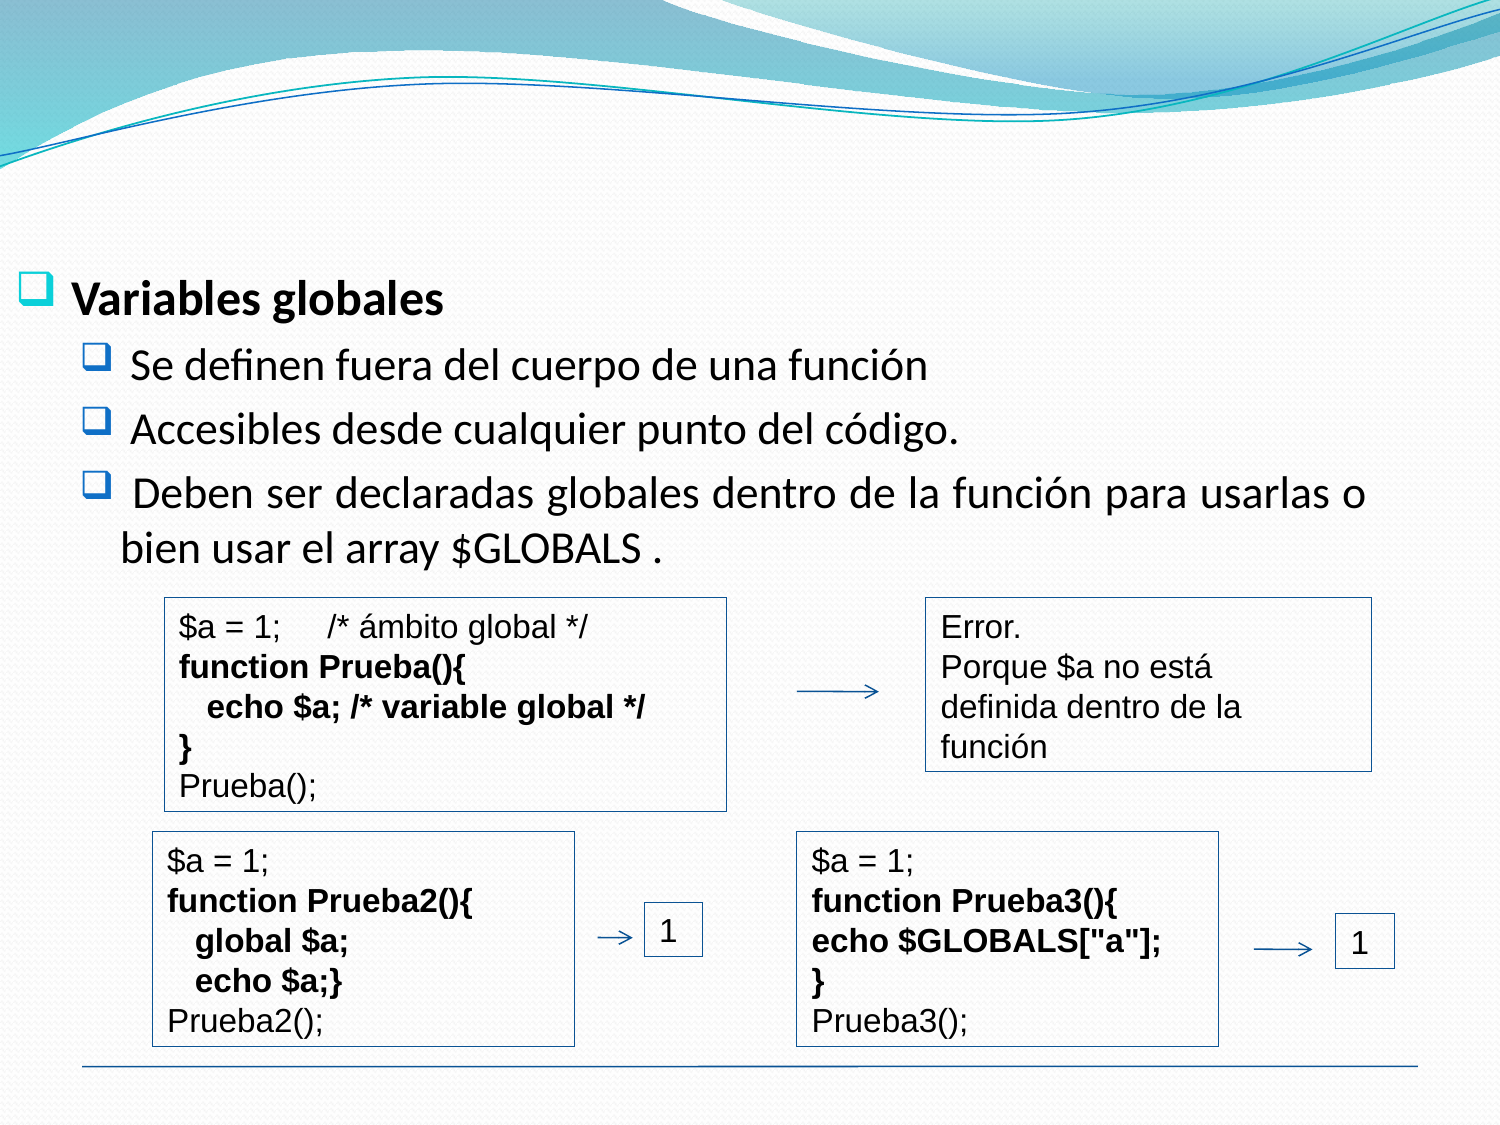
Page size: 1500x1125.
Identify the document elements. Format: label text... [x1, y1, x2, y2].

text_box $a = 1; /* ámbito global */ function Prueba(){ echo $a; /* variable global */ } Prueba(); [164, 597, 727, 812]
text_box $a = 1; function Prueba3(){ echo $GLOBALS["a"]; } Prueba3(); [796, 831, 1219, 1047]
text_box 1 [644, 902, 703, 957]
text_box 1 [1335, 913, 1395, 969]
text_box $a = 1; function Prueba2(){ global $a; echo $a;} Prueba2(); [152, 831, 575, 1047]
list Variables globales Se definen fuera del cuerpo de una función Accesibles desde cualquier punto del código. Deben ser declaradas globales dentro de la función para usarlas o bien usar el array $GLOBALS . [0, 257, 1383, 1067]
text_box Error. Porque $a no está definida dentro de la función [925, 597, 1372, 772]
